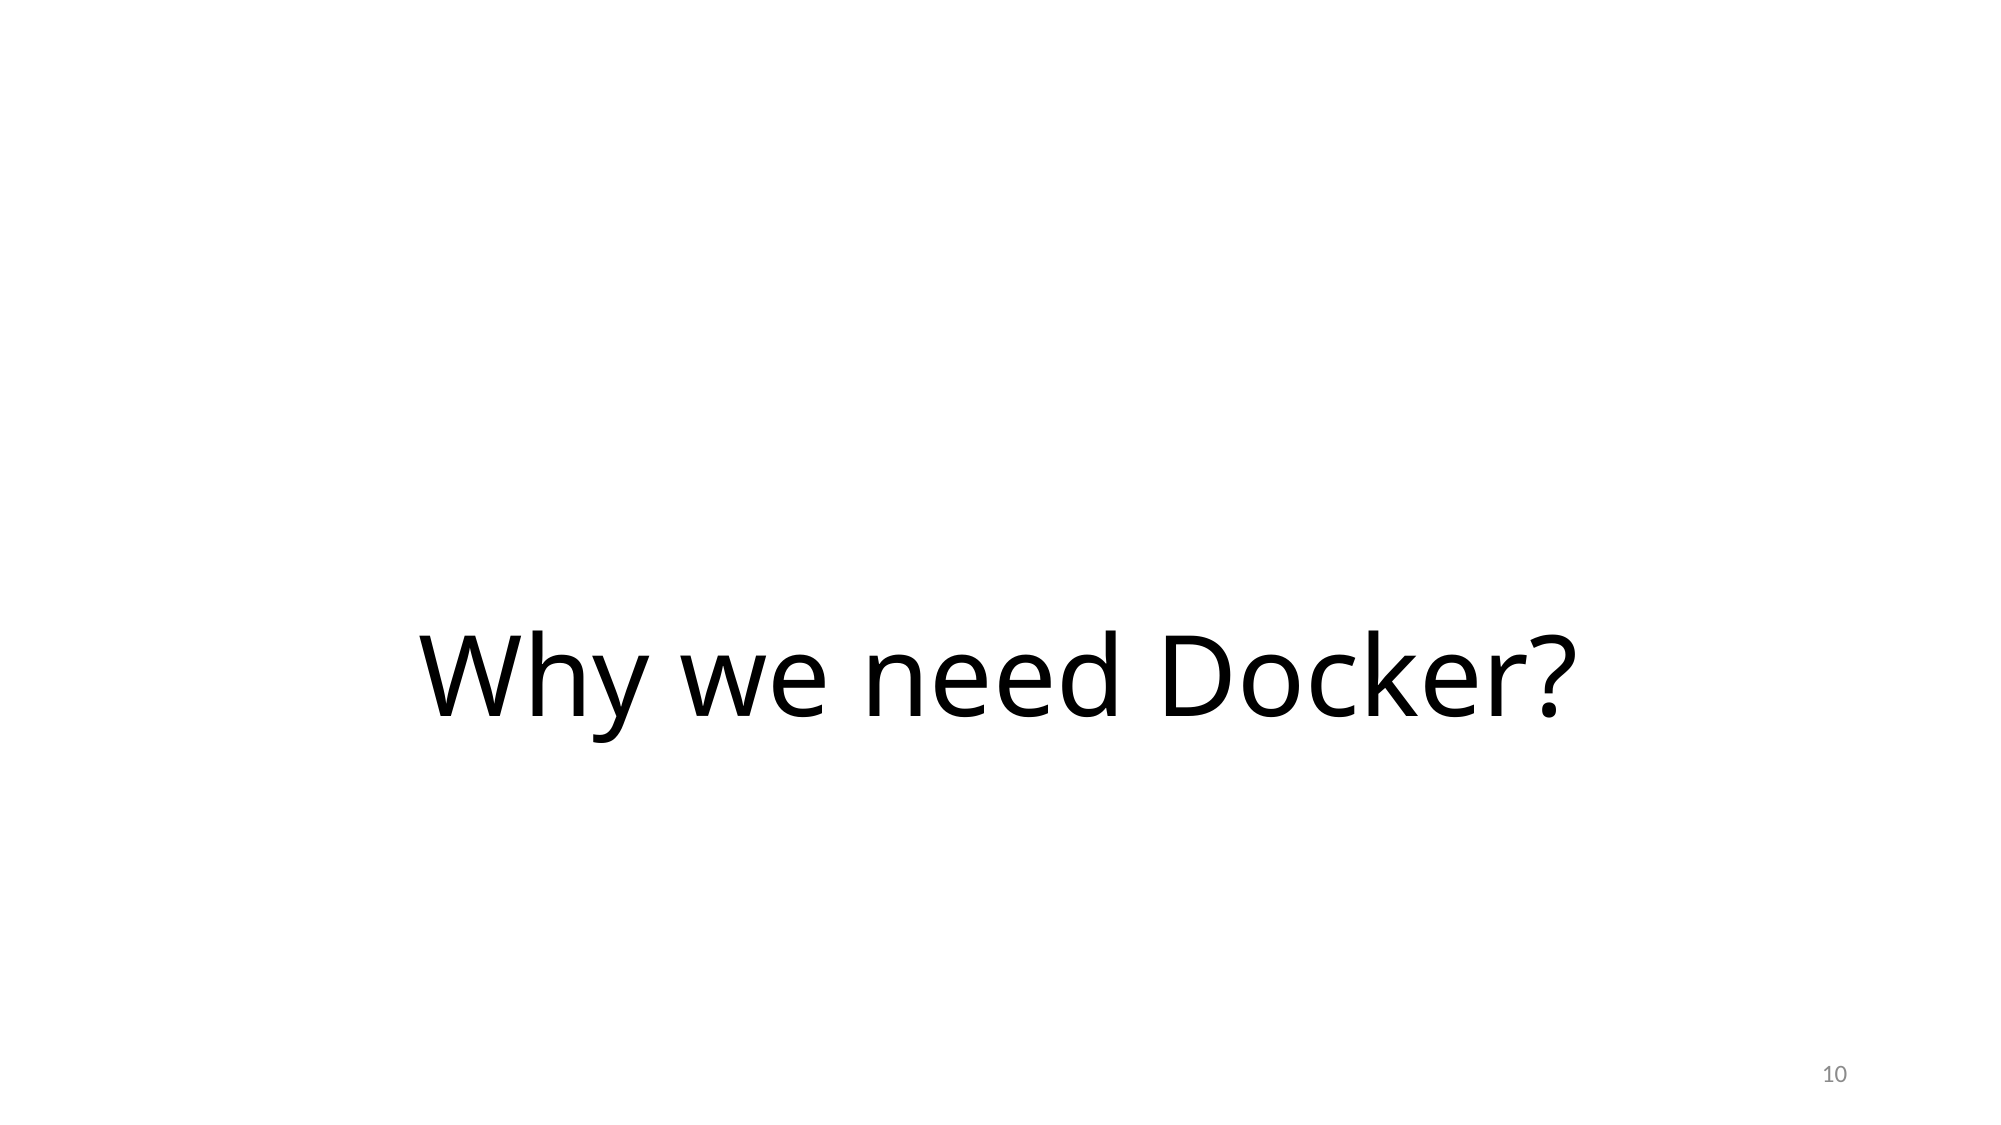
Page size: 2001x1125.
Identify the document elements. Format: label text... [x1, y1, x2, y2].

title Why we need Docker? [136, 280, 1862, 749]
slide_number 10 [1412, 1042, 1863, 1103]
